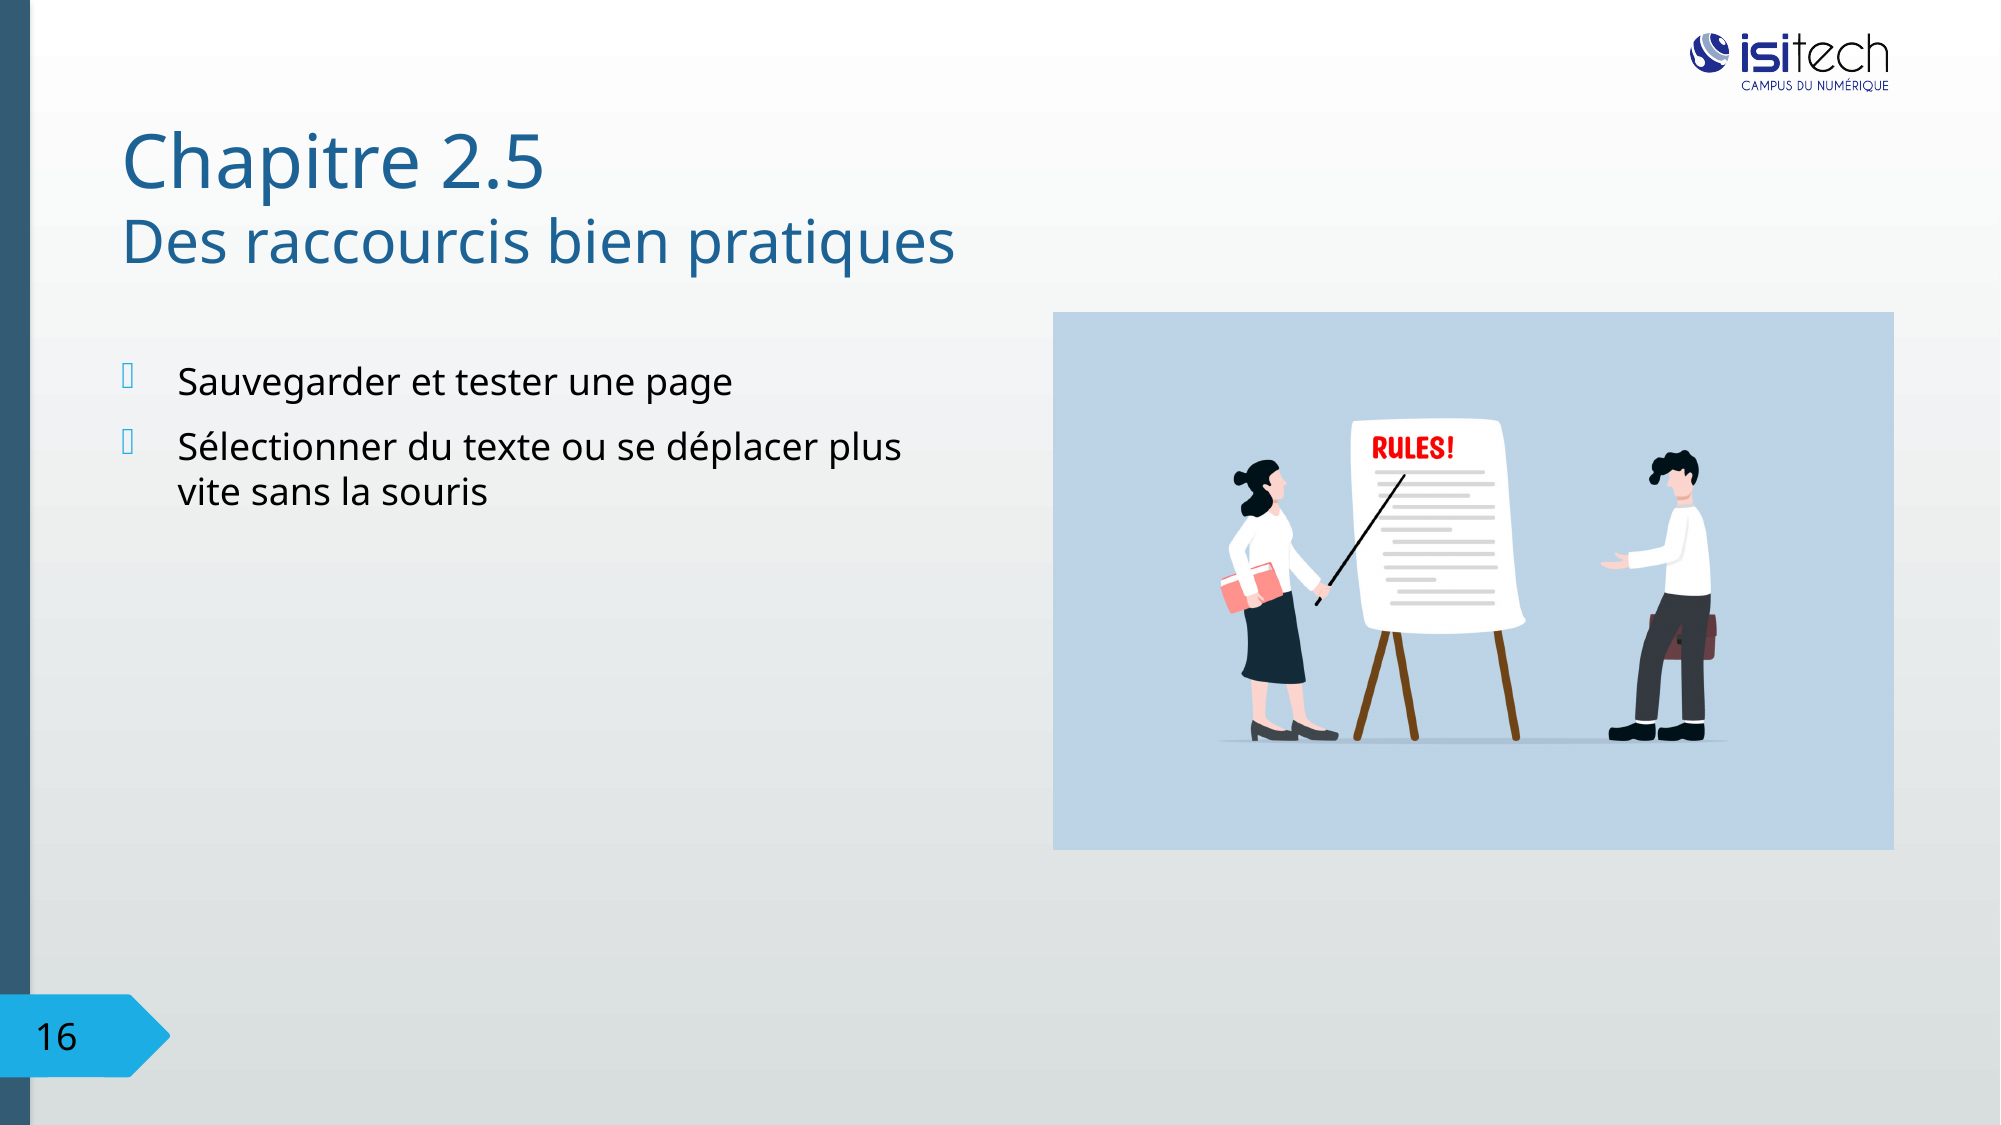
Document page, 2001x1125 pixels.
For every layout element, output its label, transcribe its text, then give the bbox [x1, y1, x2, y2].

picture [1690, 33, 1889, 94]
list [1052, 312, 1894, 851]
list Sauvegarder et tester une page Sélectionner du texte ou se déplacer plus vite sans la souris [106, 350, 947, 967]
title Chapitre 2.5 Des raccourcis bien pratiques [106, 105, 1419, 313]
slide_number 16 [19, 1006, 148, 1067]
